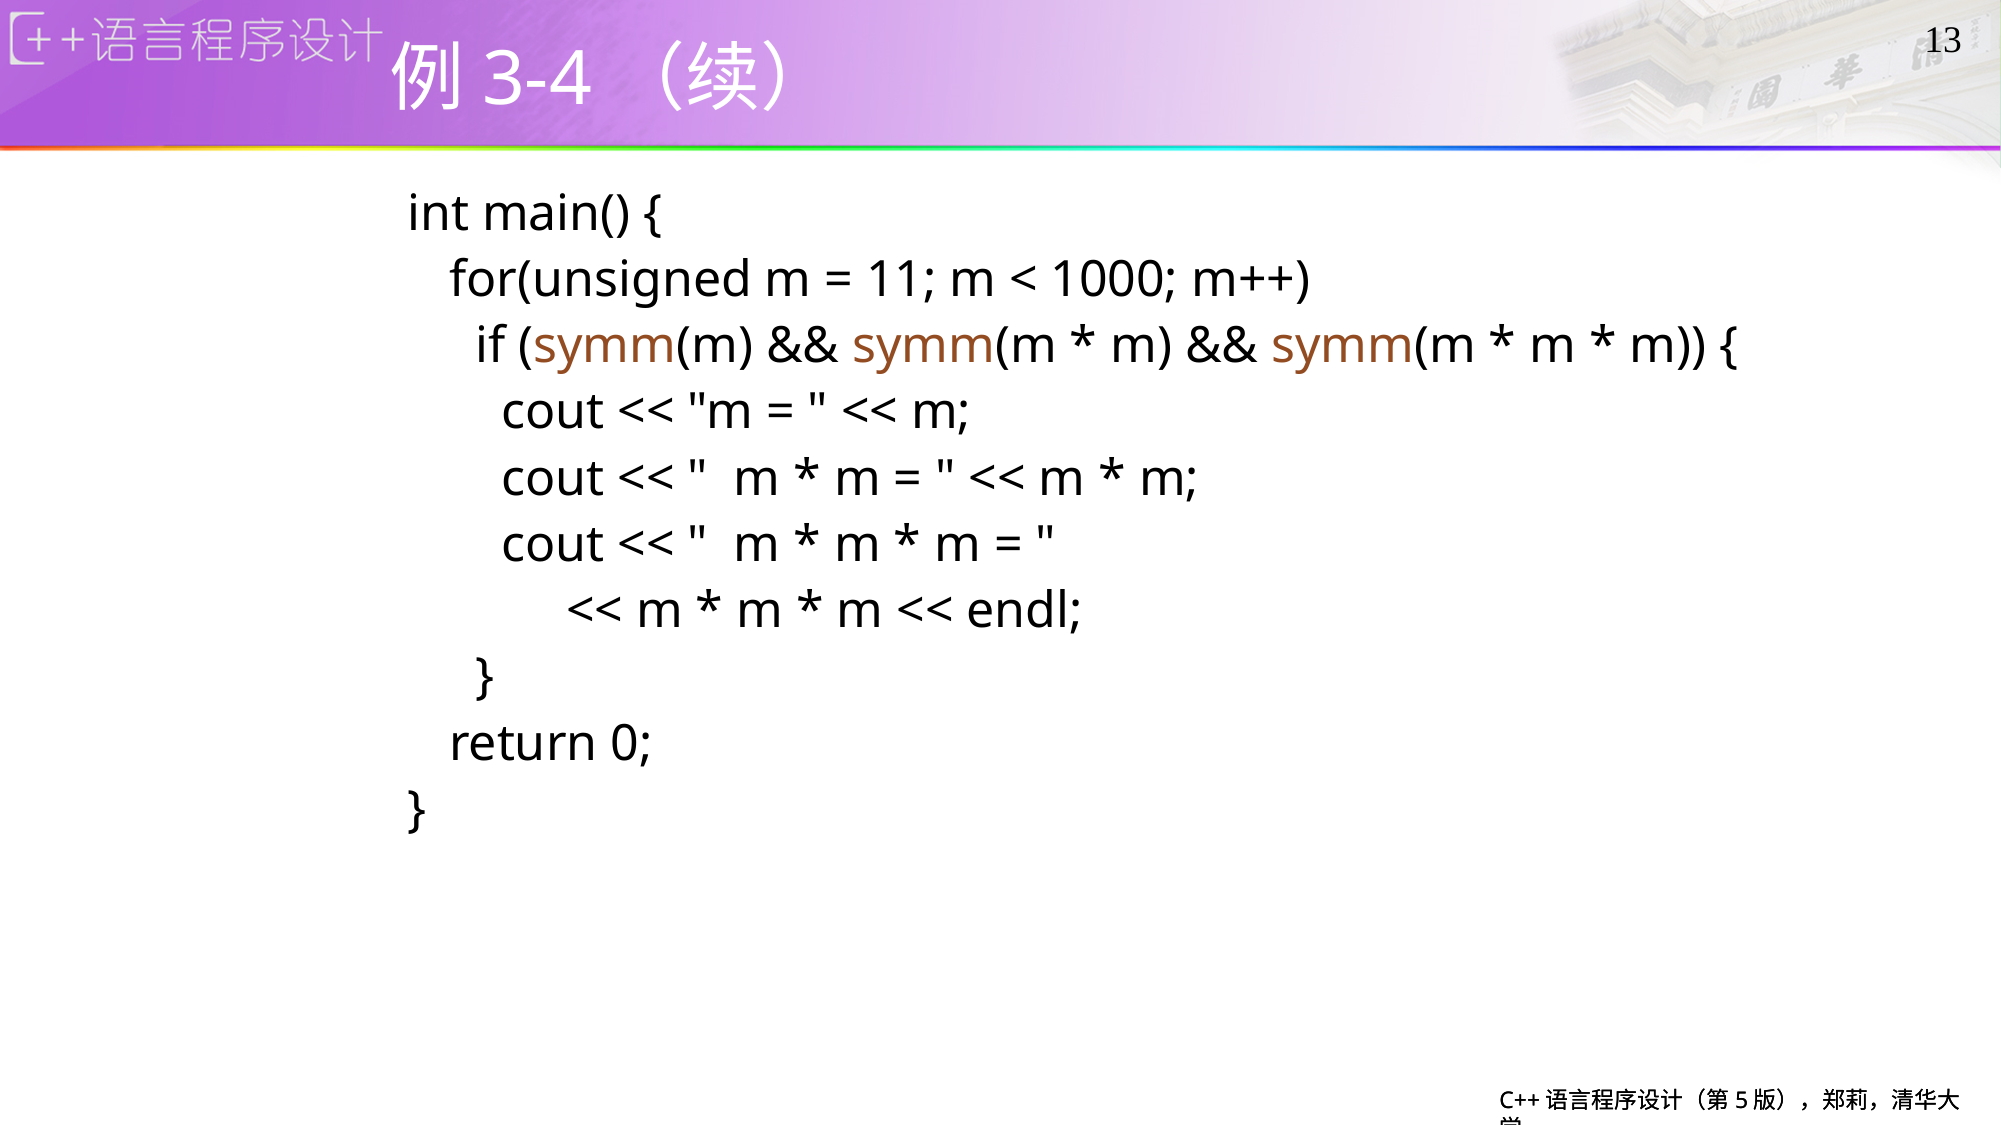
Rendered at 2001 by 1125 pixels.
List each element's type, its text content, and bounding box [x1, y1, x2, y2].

picture [0, 0, 2001, 1125]
slide_number 13 [1526, 7, 1977, 68]
list int main() { for(unsigned m = 11; m < 1000; m++) if (symm(m) && symm(m * m) && symm(m * m * m)) { cout << "m = " << m; cout << " m * m = " << m * m; cout << " m * m * m = " << m * m * m << endl; } return 0; } [374, 172, 1901, 1079]
title 例3-4（续） [374, 0, 1901, 149]
